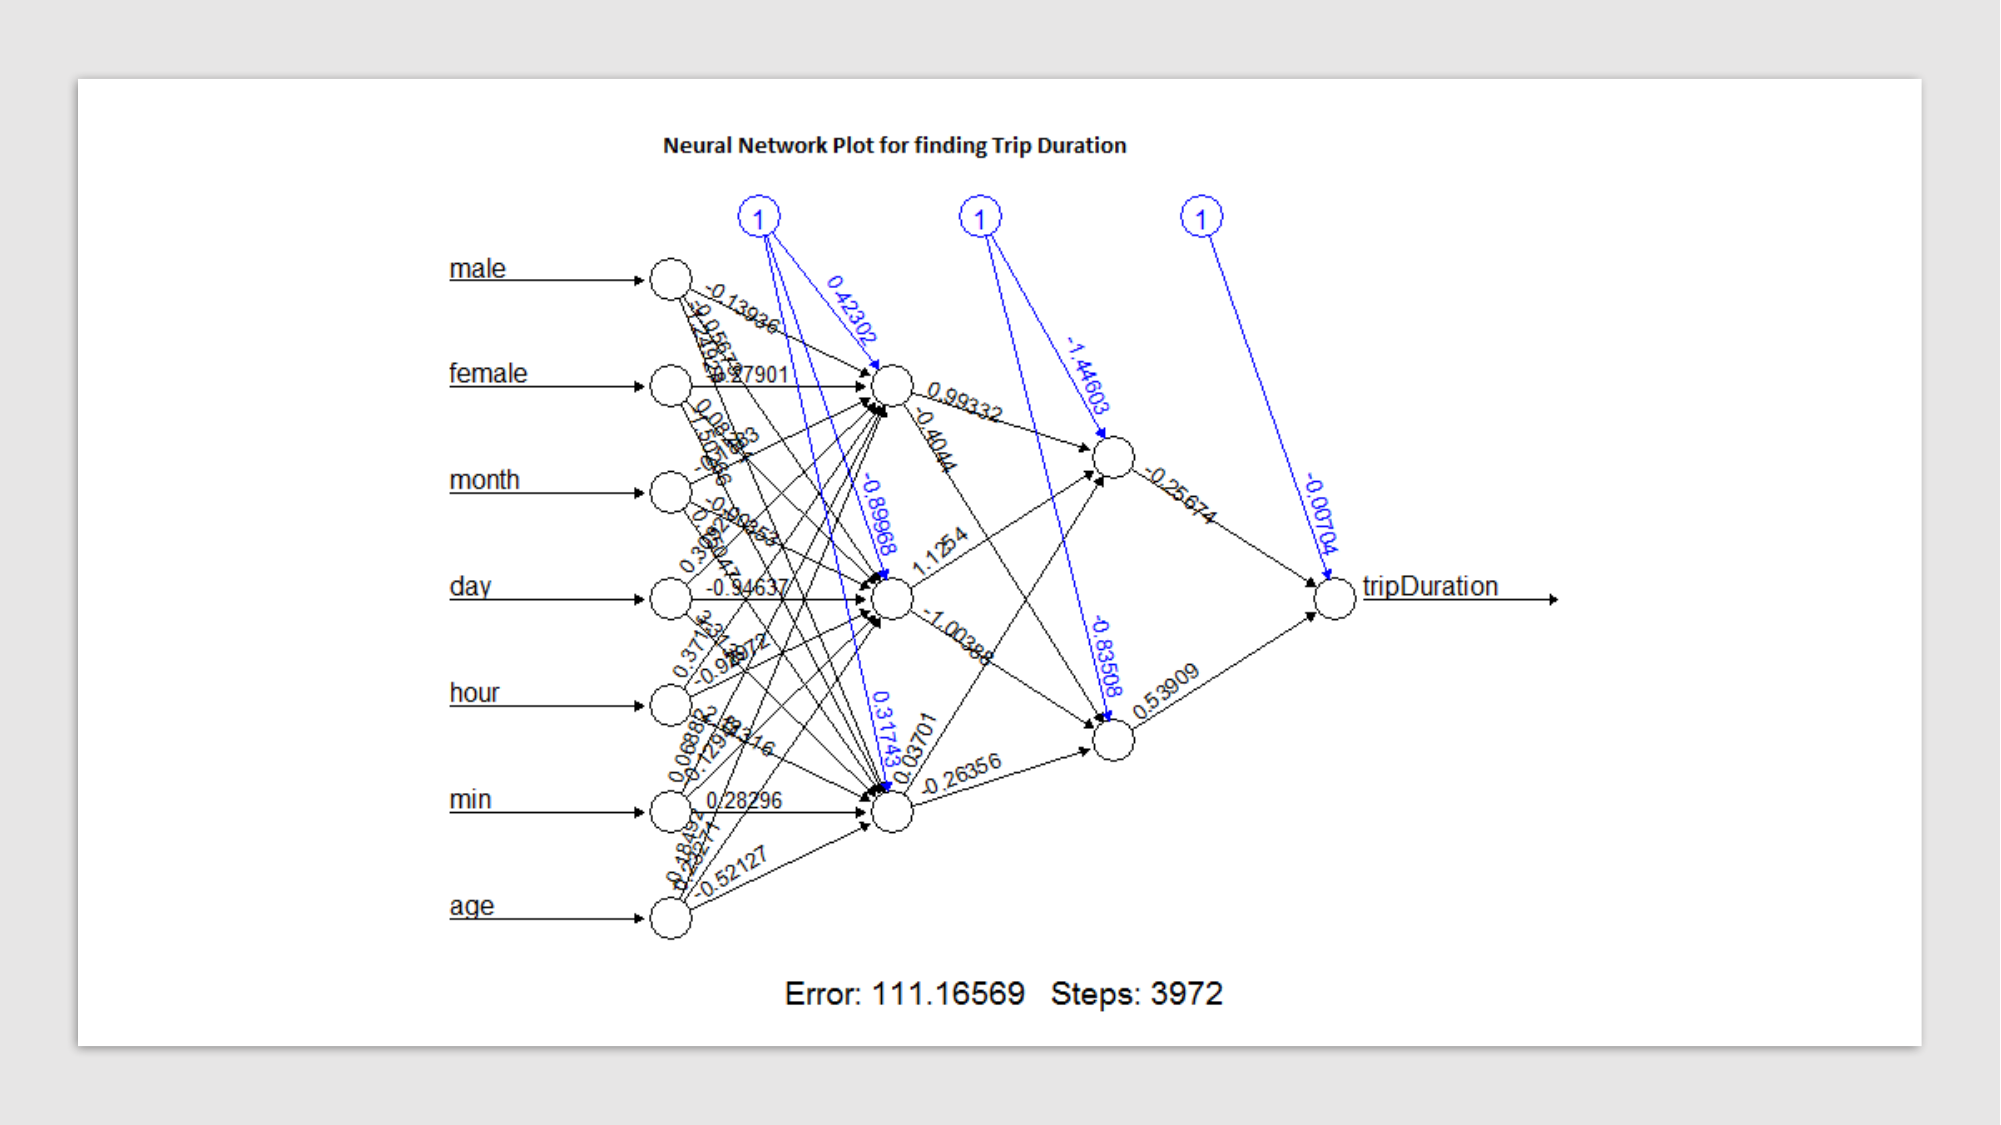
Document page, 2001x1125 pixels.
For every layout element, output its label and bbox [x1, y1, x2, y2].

text_box [0, 0, 2000, 1125]
picture [430, 105, 1570, 1020]
text_box [77, 78, 1923, 1047]
